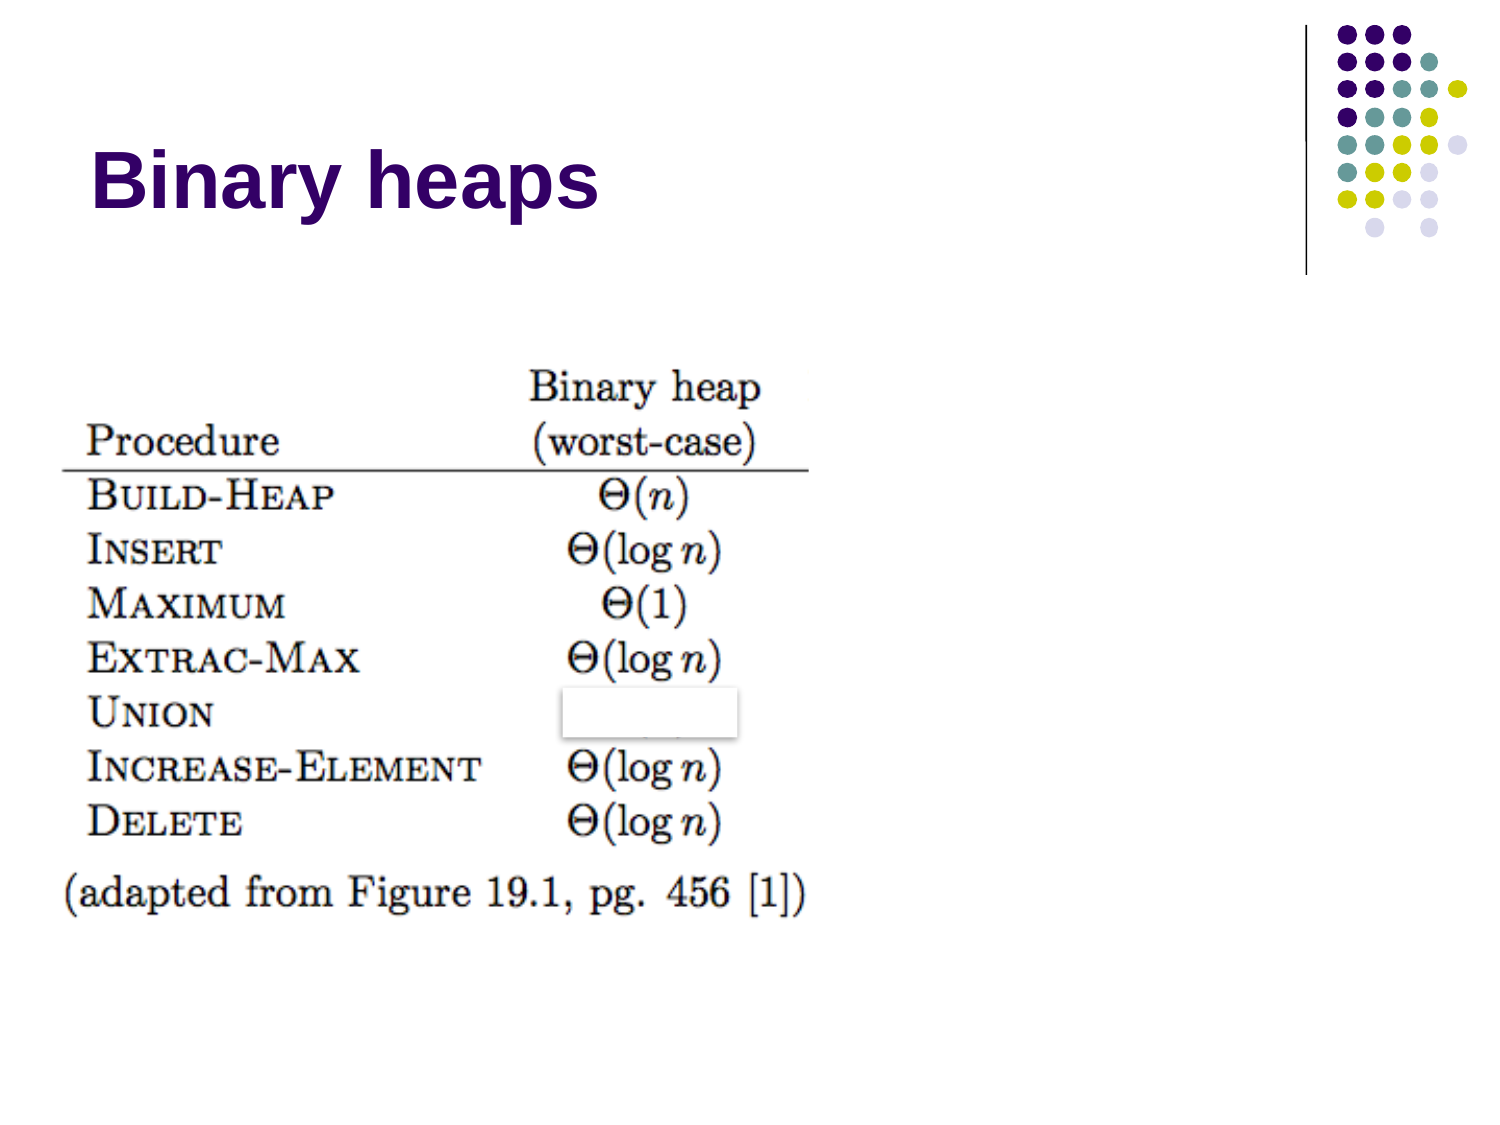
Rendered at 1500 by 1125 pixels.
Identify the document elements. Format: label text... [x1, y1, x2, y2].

picture [49, 324, 809, 932]
title Binary heaps [75, 20, 1313, 233]
